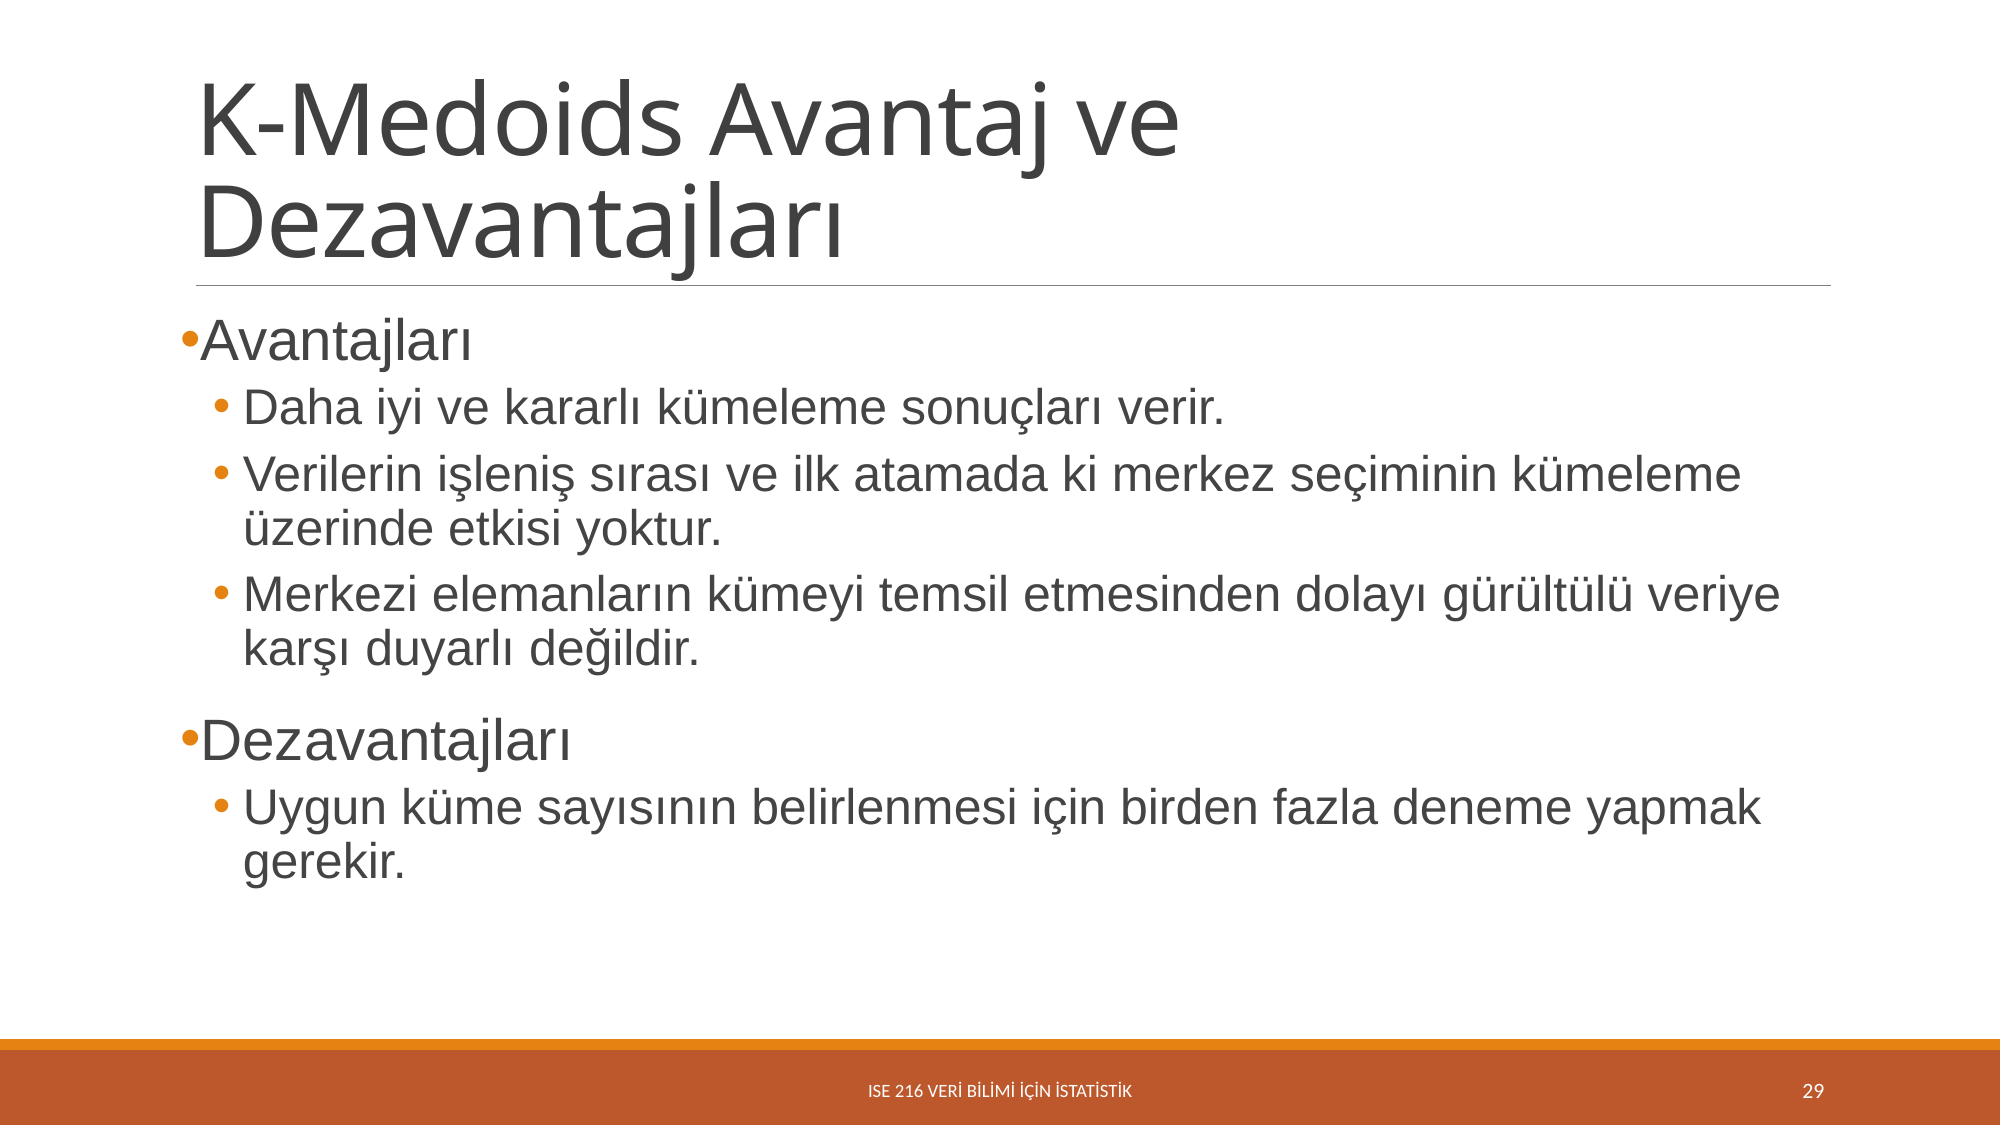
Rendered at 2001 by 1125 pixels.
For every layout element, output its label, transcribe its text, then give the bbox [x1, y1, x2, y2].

title K-Medoids Avantaj ve Dezavantajları [180, 47, 1830, 285]
list Avantajları Daha iyi ve kararlı kümeleme sonuçları verir. Verilerin işleniş sırası ve ilk atamada ki merkez seçiminin kümeleme üzerinde etkisi yoktur. Merkezi elemanların kümeyi temsil etmesinden dolayı gürültülü veriye karşı duyarlı değildir. Dezavantajları Uygun küme sayısının belirlenmesi için birden fazla deneme yapmak gerekir. [180, 302, 1830, 963]
slide_number 29 [1624, 1059, 1840, 1120]
footer ISE 216 VERİ BİLİMİ İÇİN İSTATİSTİK [604, 1059, 1396, 1120]
